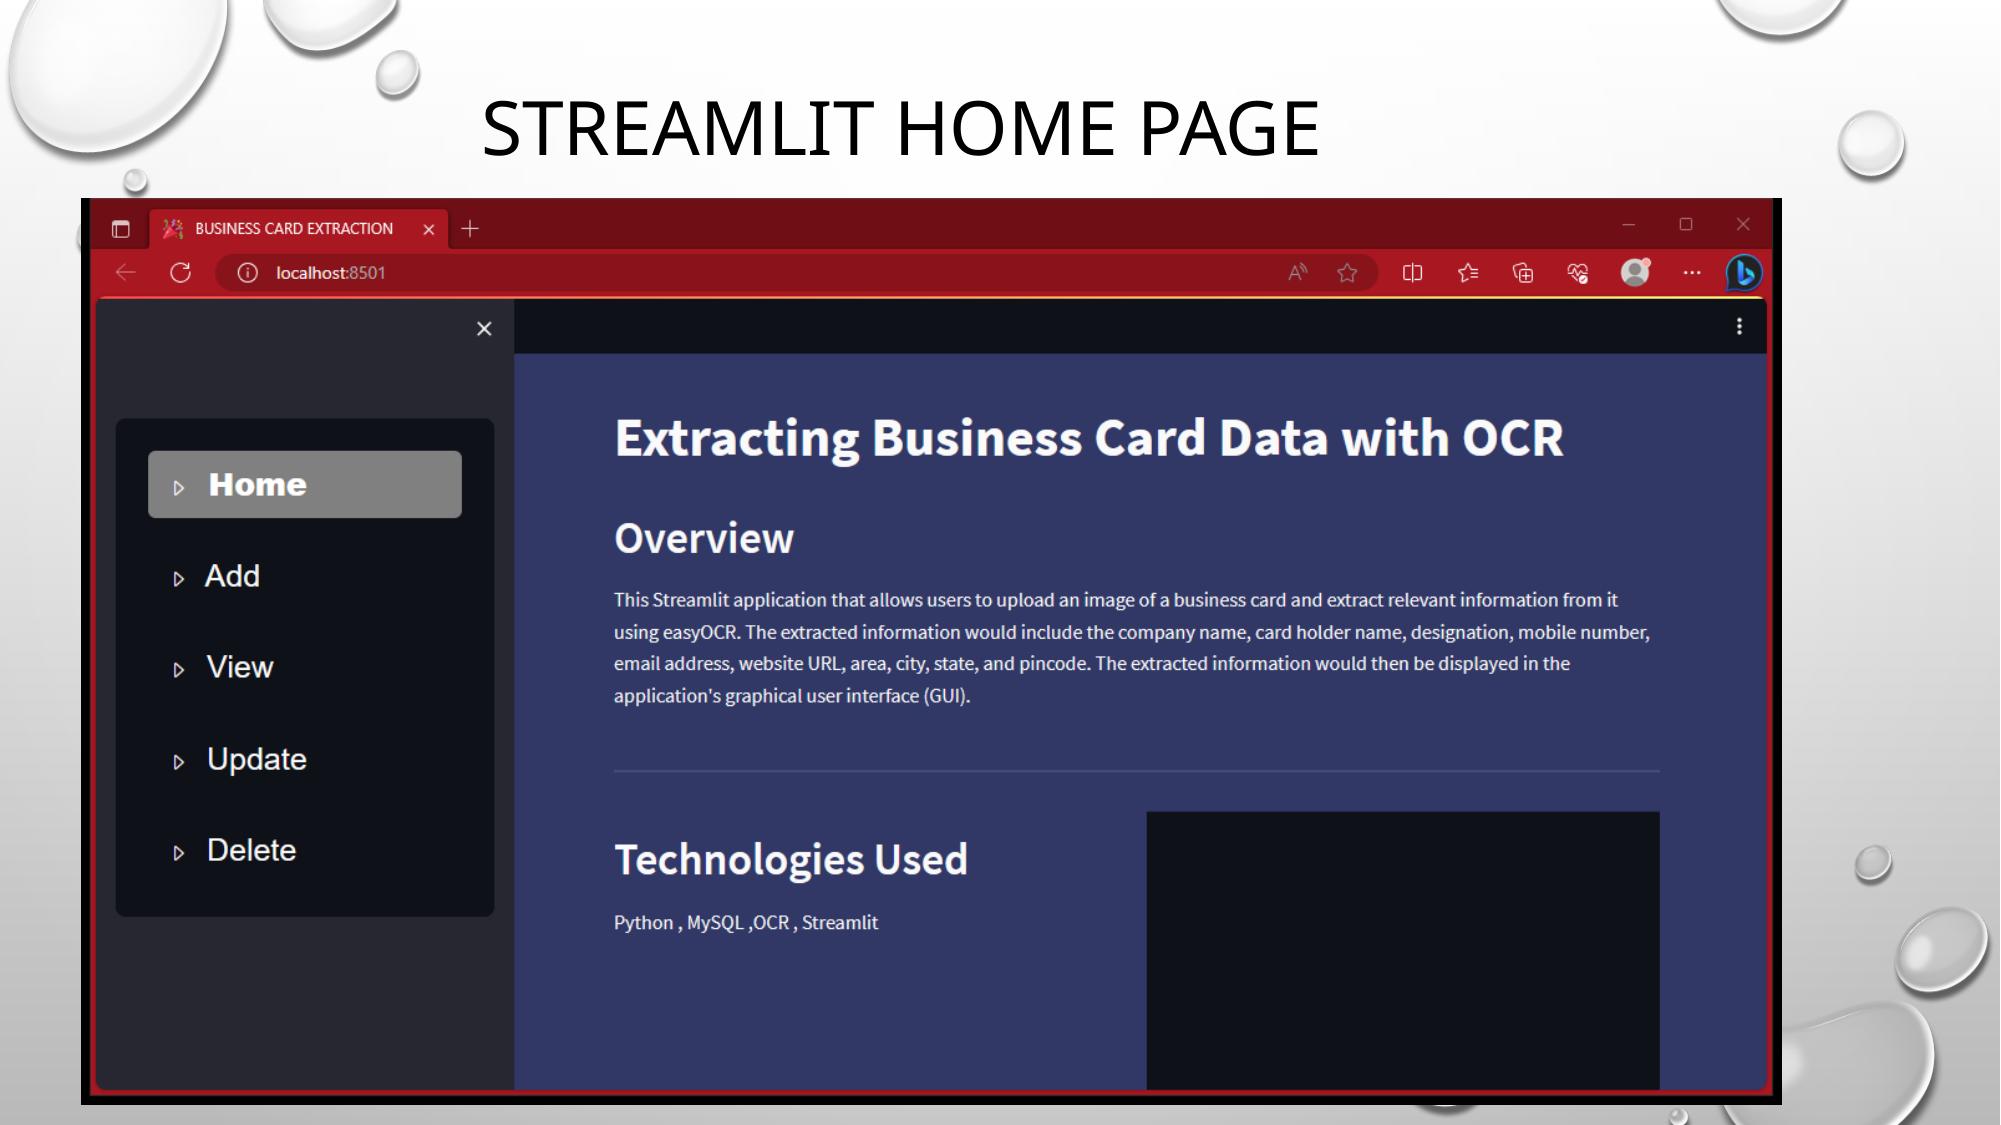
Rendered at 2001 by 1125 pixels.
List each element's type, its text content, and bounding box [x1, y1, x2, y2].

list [80, 198, 1782, 1106]
title STREAMLIT HOME PAGE [51, 0, 1752, 262]
picture [0, 0, 2000, 1125]
